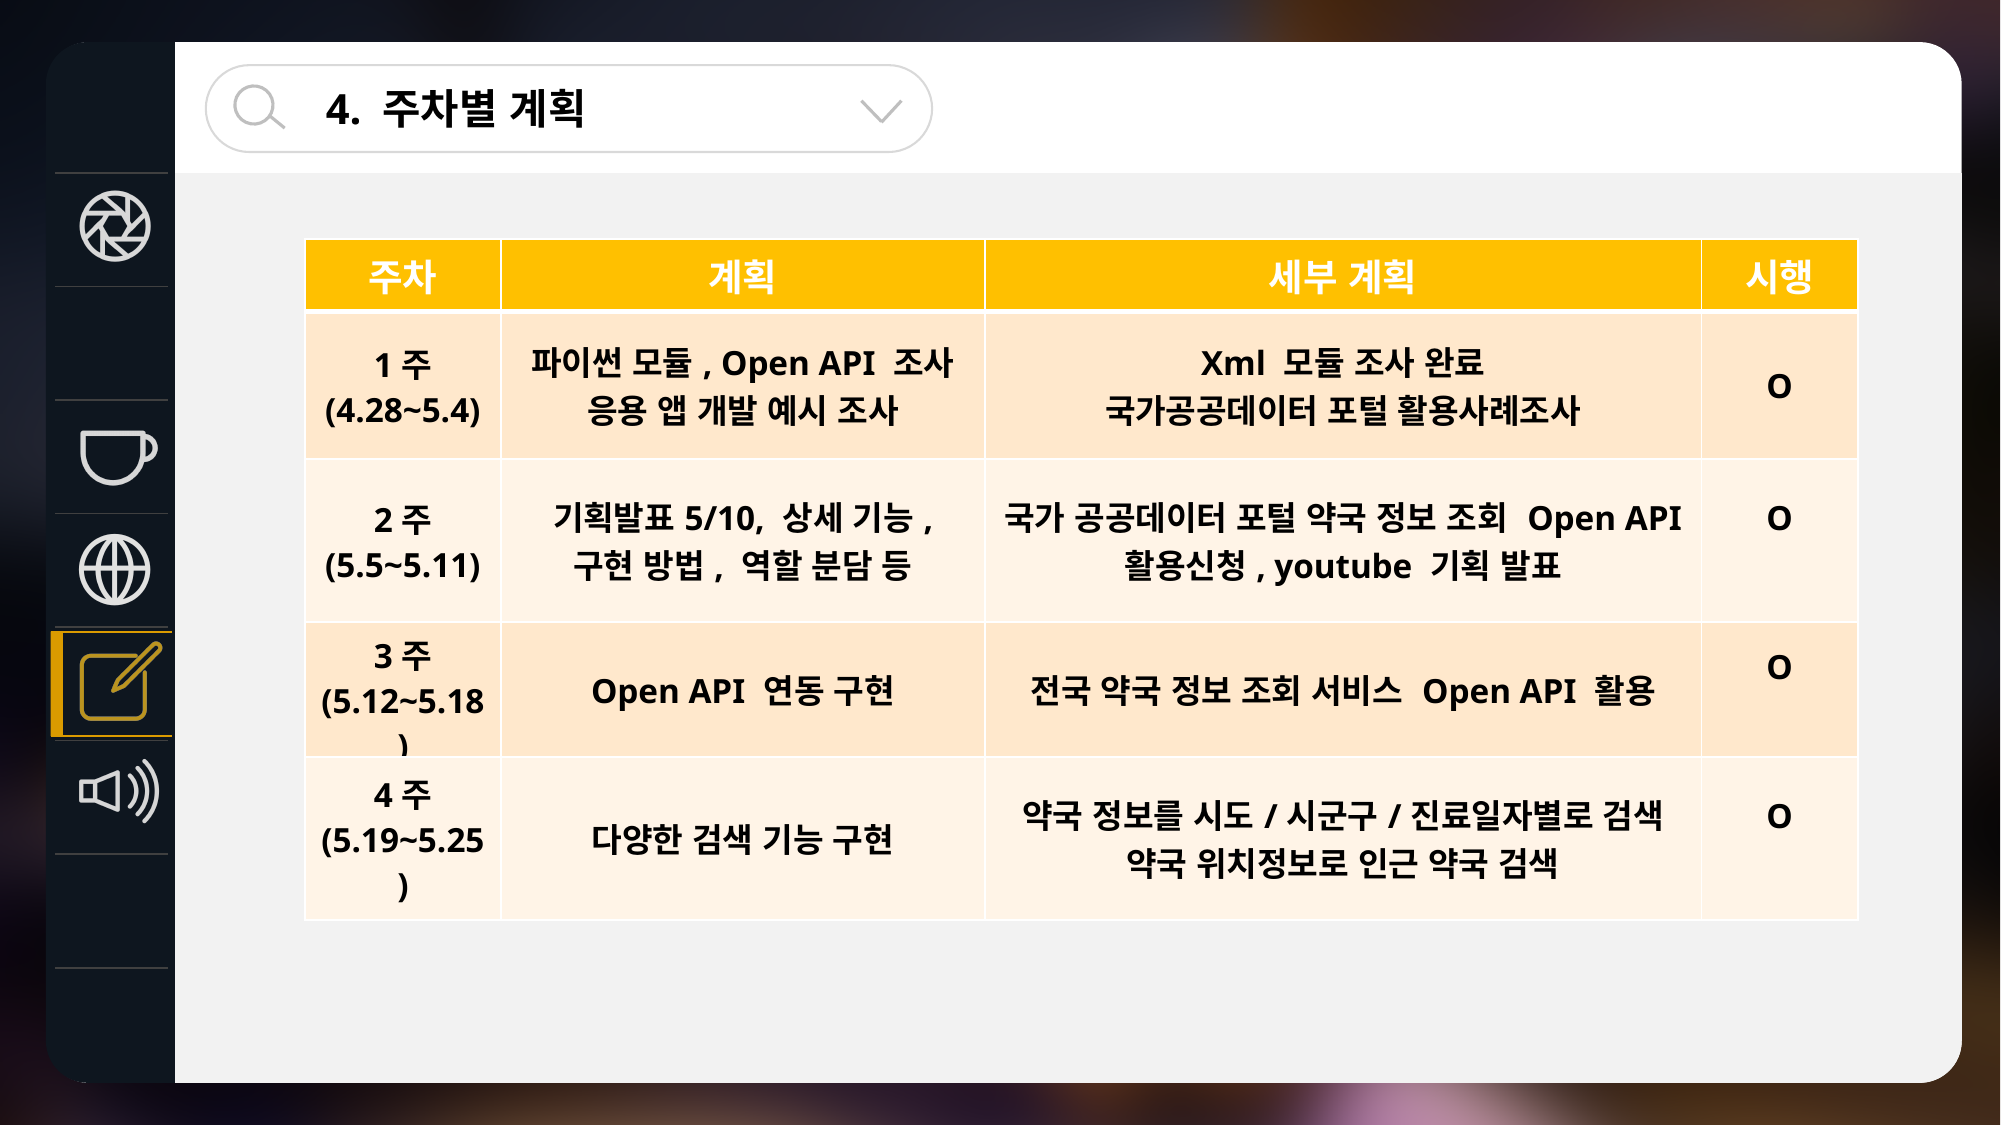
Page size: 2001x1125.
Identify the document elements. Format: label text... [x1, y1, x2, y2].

table_cell 3주 (5.12~5.18) [306, 623, 500, 756]
table_header 시행 [1702, 240, 1857, 309]
table_header 계획 [502, 240, 984, 309]
table_cell 기획발표5/10, 상세 기능, 구현 방법, 역할 분담 등 [502, 460, 984, 621]
table_cell 약국 정보를 시도/시군구/진료일자별로 검색 약국 위치정보로 인근 약국 검색 [986, 758, 1701, 919]
table_header 세부 계획 [986, 240, 1701, 309]
table_cell O [1702, 314, 1857, 458]
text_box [50, 631, 172, 737]
table_cell 1주 (4.28~5.4) [306, 314, 500, 458]
table_cell O [1702, 623, 1857, 756]
table_header 주차 [306, 240, 500, 309]
picture [0, 0, 2001, 1125]
table_cell 다양한 검색 기능 구현 [502, 758, 984, 919]
table_cell 2주 (5.5~5.11) [306, 460, 500, 621]
table_cell Open API 연동 구현 [502, 623, 984, 756]
text_box 4. 주차별 계획 [311, 75, 602, 140]
table_cell 국가 공공데이터 포털 약국 정보 조회 Open API 활용신청, youtube 기획 발표 [986, 460, 1701, 621]
table_cell Xml 모듈 조사 완료 국가공공데이터 포털 활용사례조사 [986, 314, 1701, 458]
table_cell O [1702, 460, 1857, 621]
table_cell O [1702, 758, 1857, 919]
table_cell 파이썬 모듈, Open API 조사 응용 앱 개발 예시 조사 [502, 314, 984, 458]
table_cell 4주 (5.19~5.25) [306, 758, 500, 919]
table_cell 전국 약국 정보 조회 서비스 Open API 활용 [986, 623, 1701, 756]
